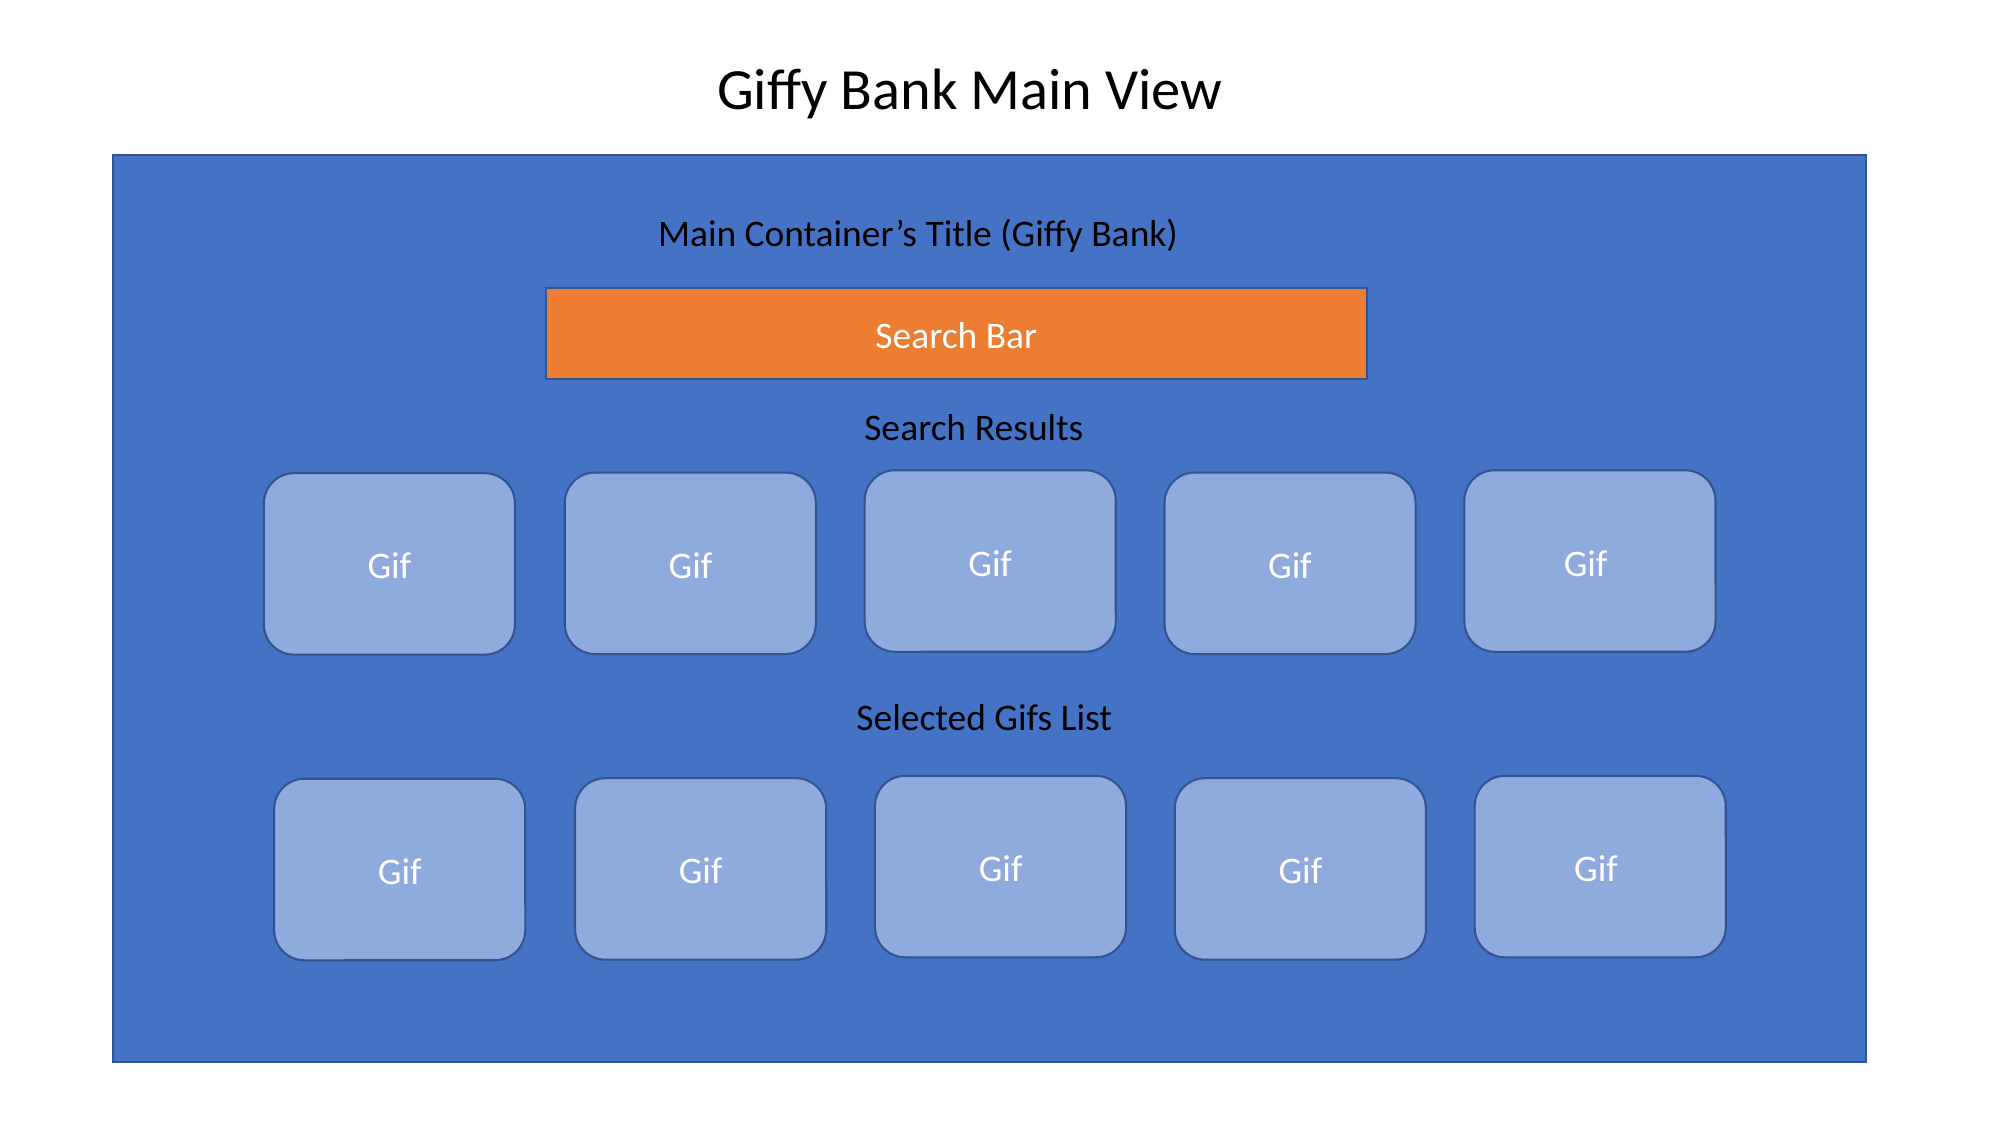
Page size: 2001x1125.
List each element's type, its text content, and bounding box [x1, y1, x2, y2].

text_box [274, 775, 1726, 961]
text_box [263, 470, 1716, 655]
text_box Giffy Bank Main View [702, 44, 1278, 129]
text_box Search Bar [545, 287, 1368, 380]
text_box Selected Gifs List [841, 685, 1138, 746]
text_box [112, 154, 1867, 1063]
text_box Search Results [849, 395, 1130, 456]
text_box Main Container’s Title (Giffy Bank) [643, 201, 1337, 261]
